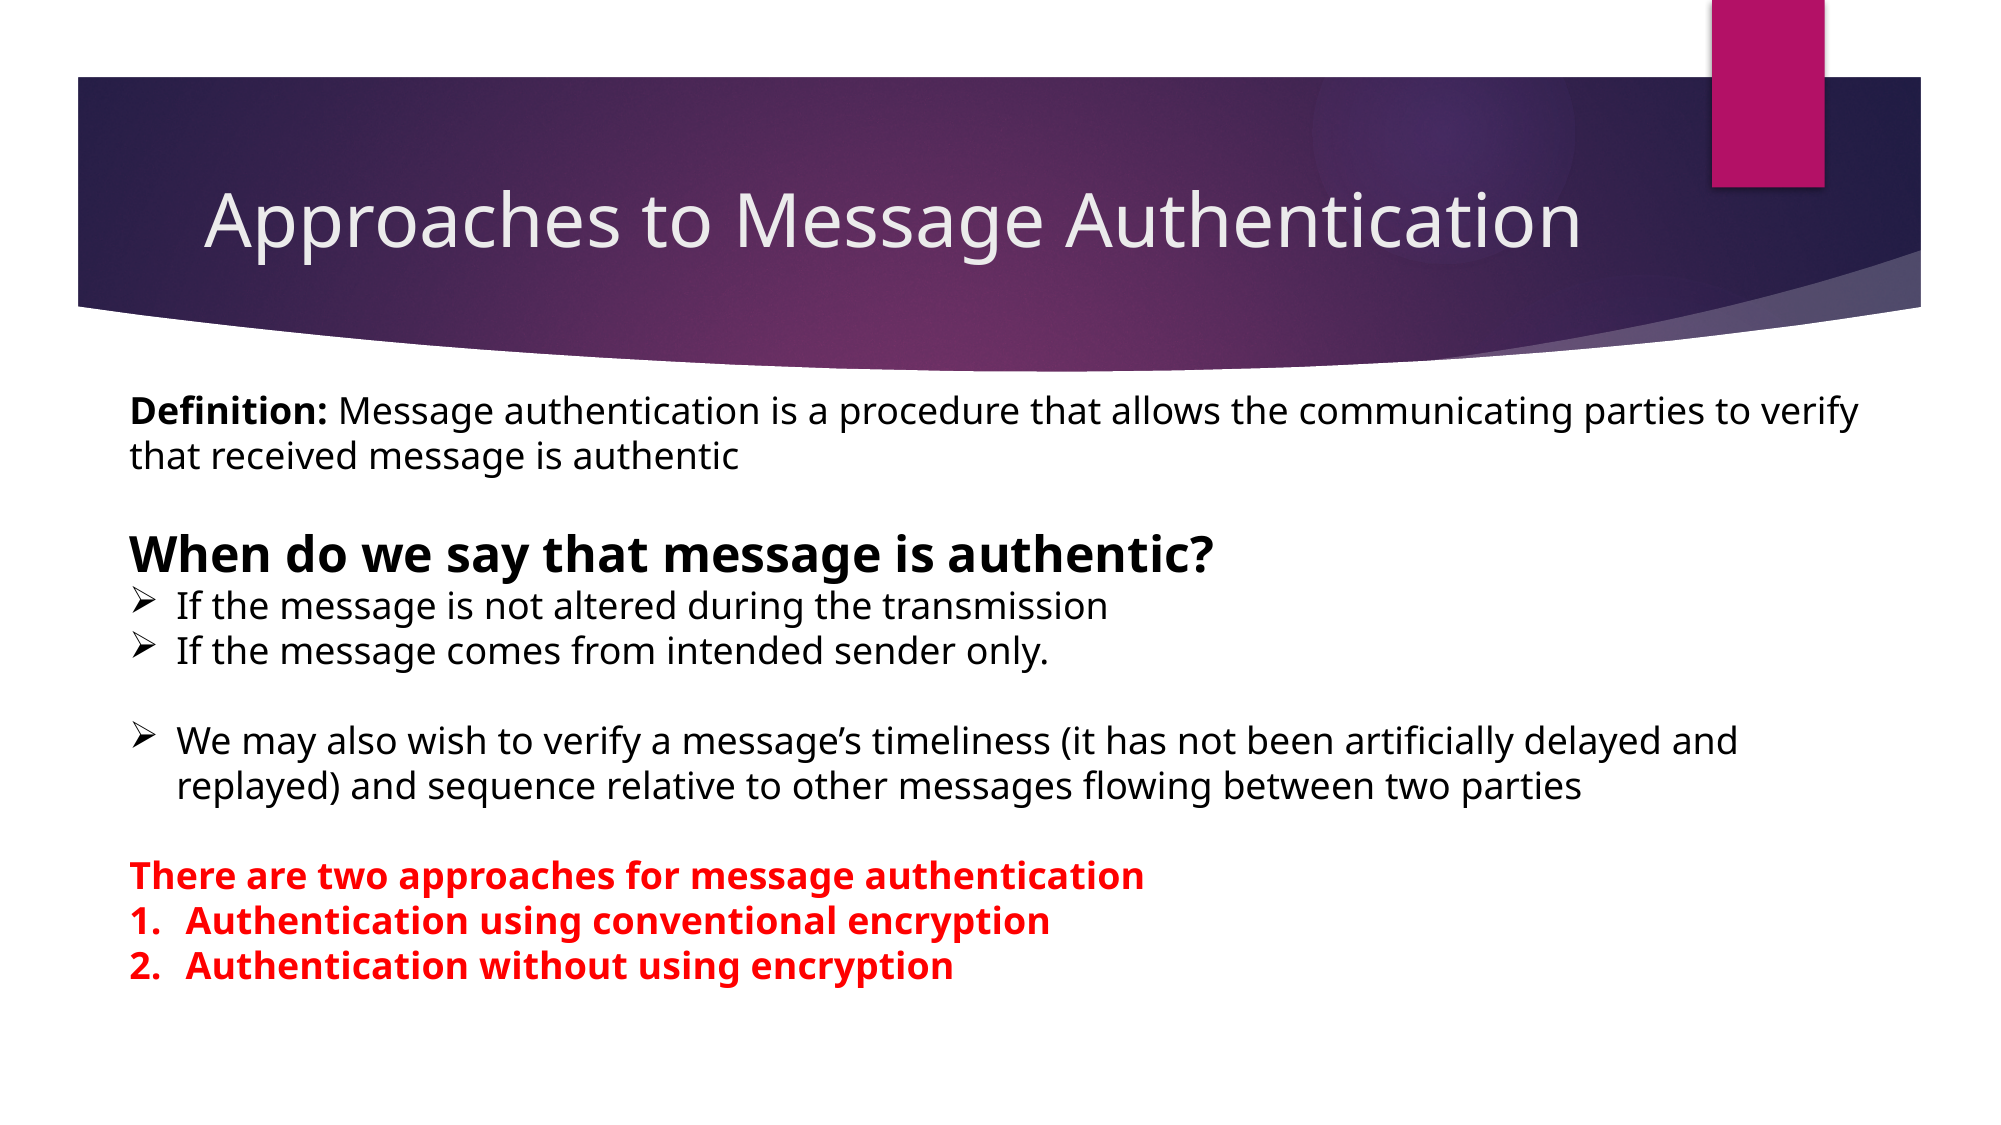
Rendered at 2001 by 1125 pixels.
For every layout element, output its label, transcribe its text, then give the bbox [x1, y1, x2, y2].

title Approaches to Message Authentication [189, 159, 1843, 276]
text_box Definition: Message authentication is a procedure that allows the communicating parties to verify that received message is authentic When do we say that message is authentic? If the message is not altered during the transmission If the message comes from intended sender only. We may also wish to verify a message’s timeliness (it has not been artificially delayed and replayed) and sequence relative to other messages flowing between two parties There are two approaches for message authentication Authentication using conventional encryption Authentication without using encryption [114, 379, 1918, 1040]
